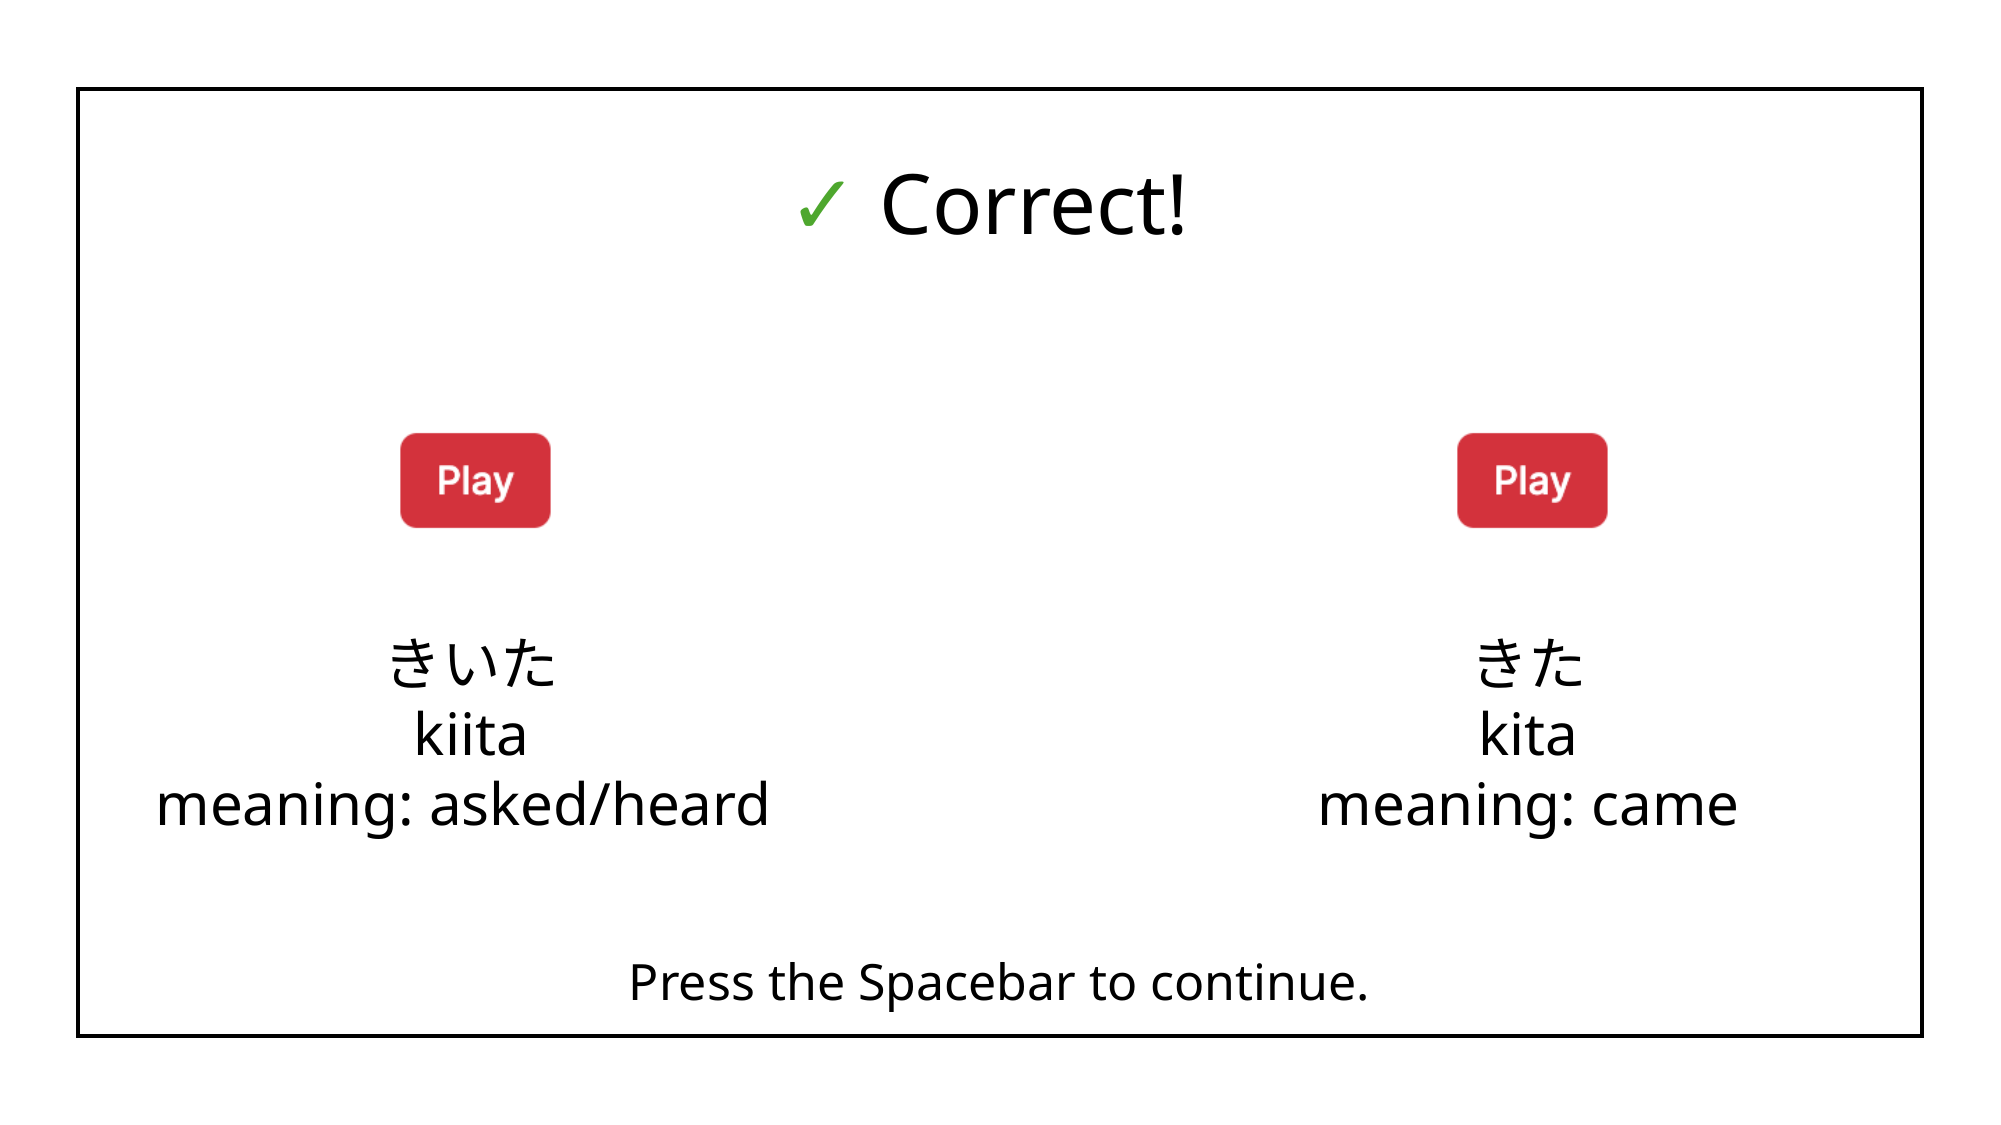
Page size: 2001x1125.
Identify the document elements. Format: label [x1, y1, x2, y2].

text_box [77, 88, 1923, 1037]
